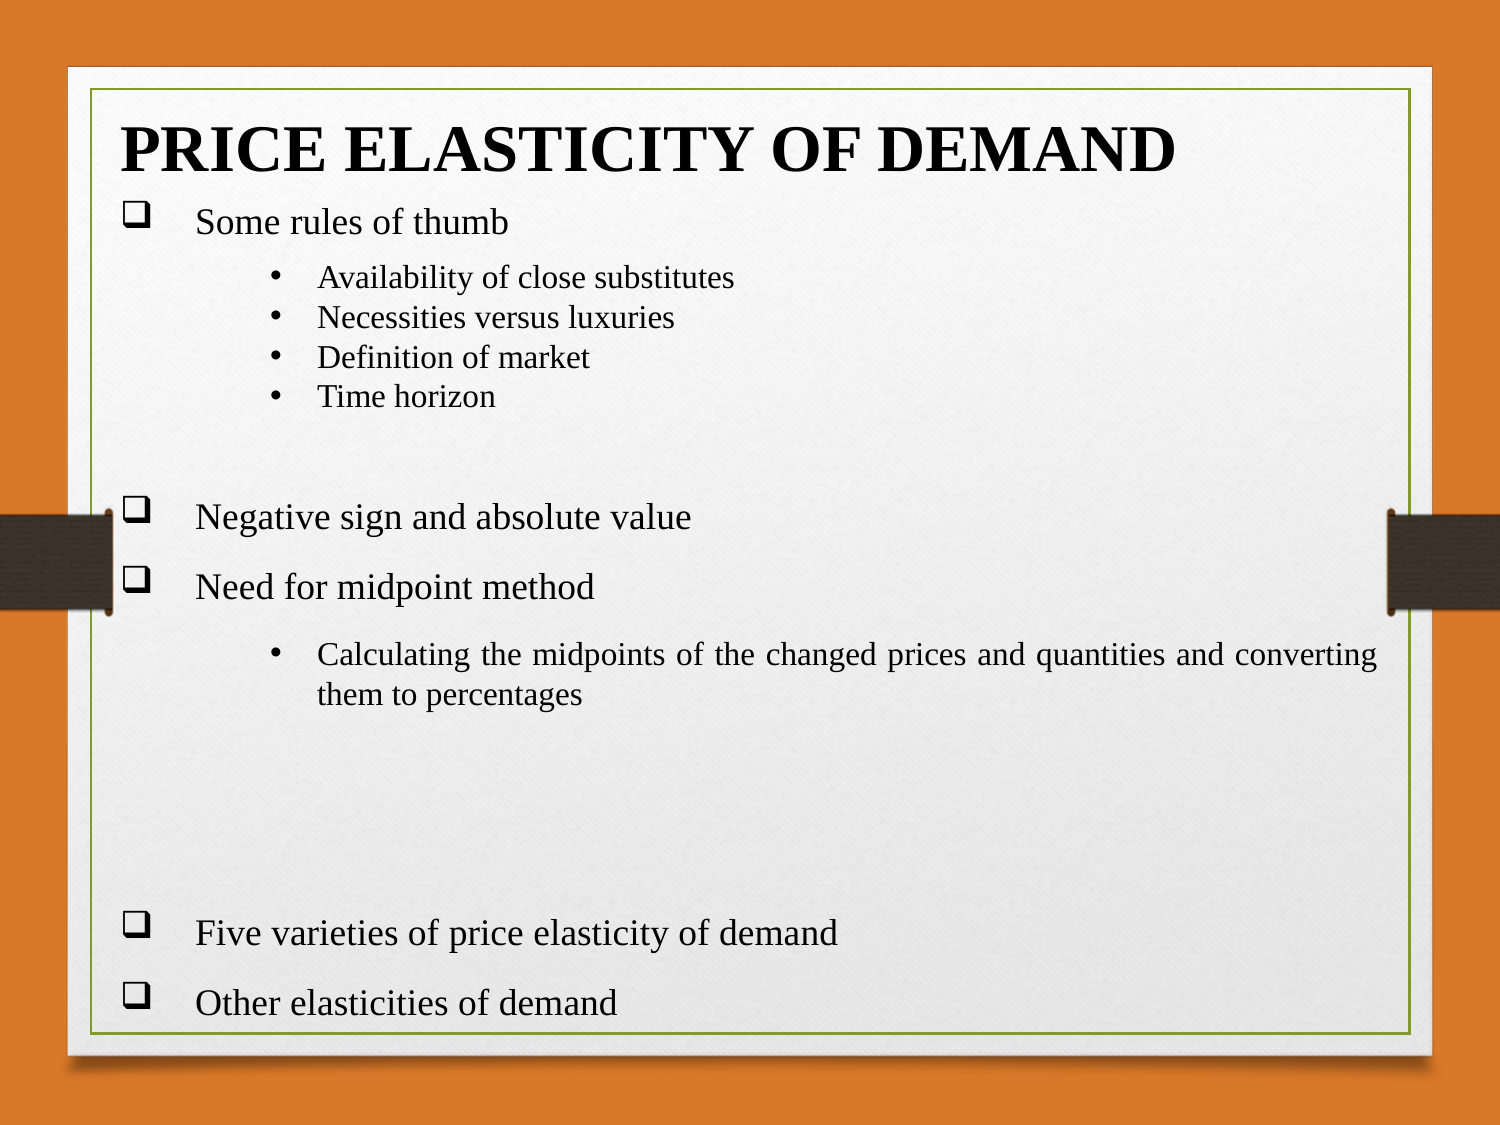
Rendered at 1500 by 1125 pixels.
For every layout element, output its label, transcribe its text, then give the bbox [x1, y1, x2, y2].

text_box Five varieties of price elasticity of demand Other elasticities of demand [105, 900, 1089, 1031]
picture [0, 0, 1500, 1125]
